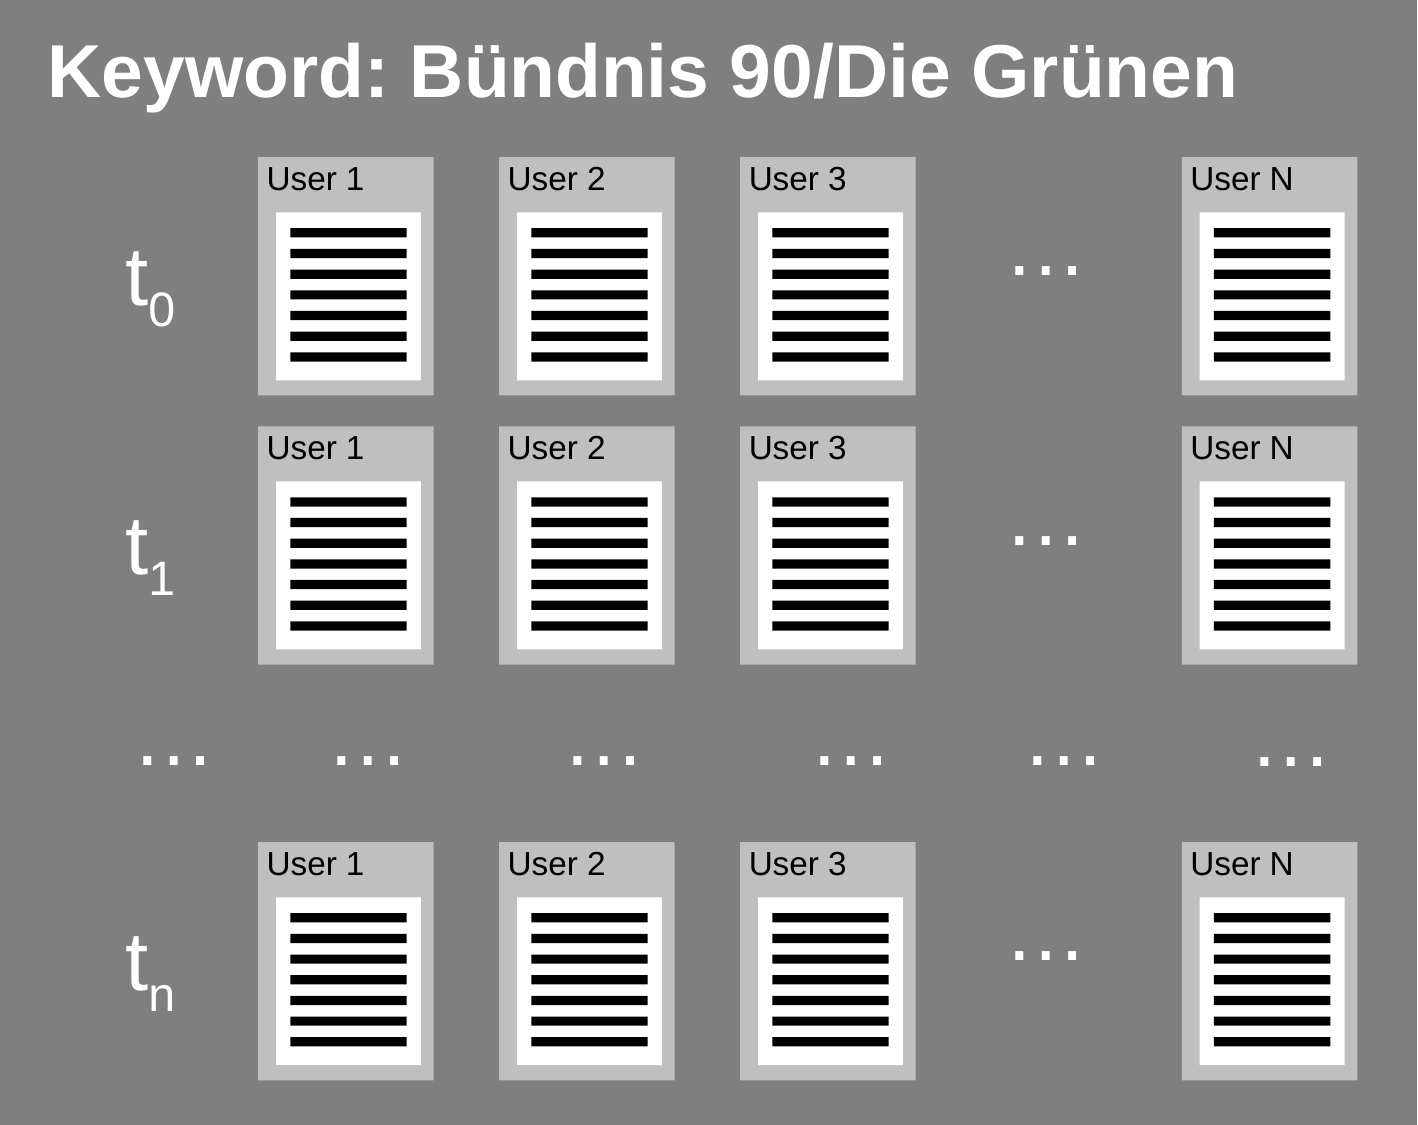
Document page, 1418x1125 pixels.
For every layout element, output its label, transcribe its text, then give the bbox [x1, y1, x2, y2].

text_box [107, 834, 1358, 1081]
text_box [107, 418, 1358, 665]
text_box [107, 149, 1358, 396]
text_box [103, 674, 1362, 793]
text_box Keyword: Bündnis 90/Die Grünen [32, 15, 1254, 121]
